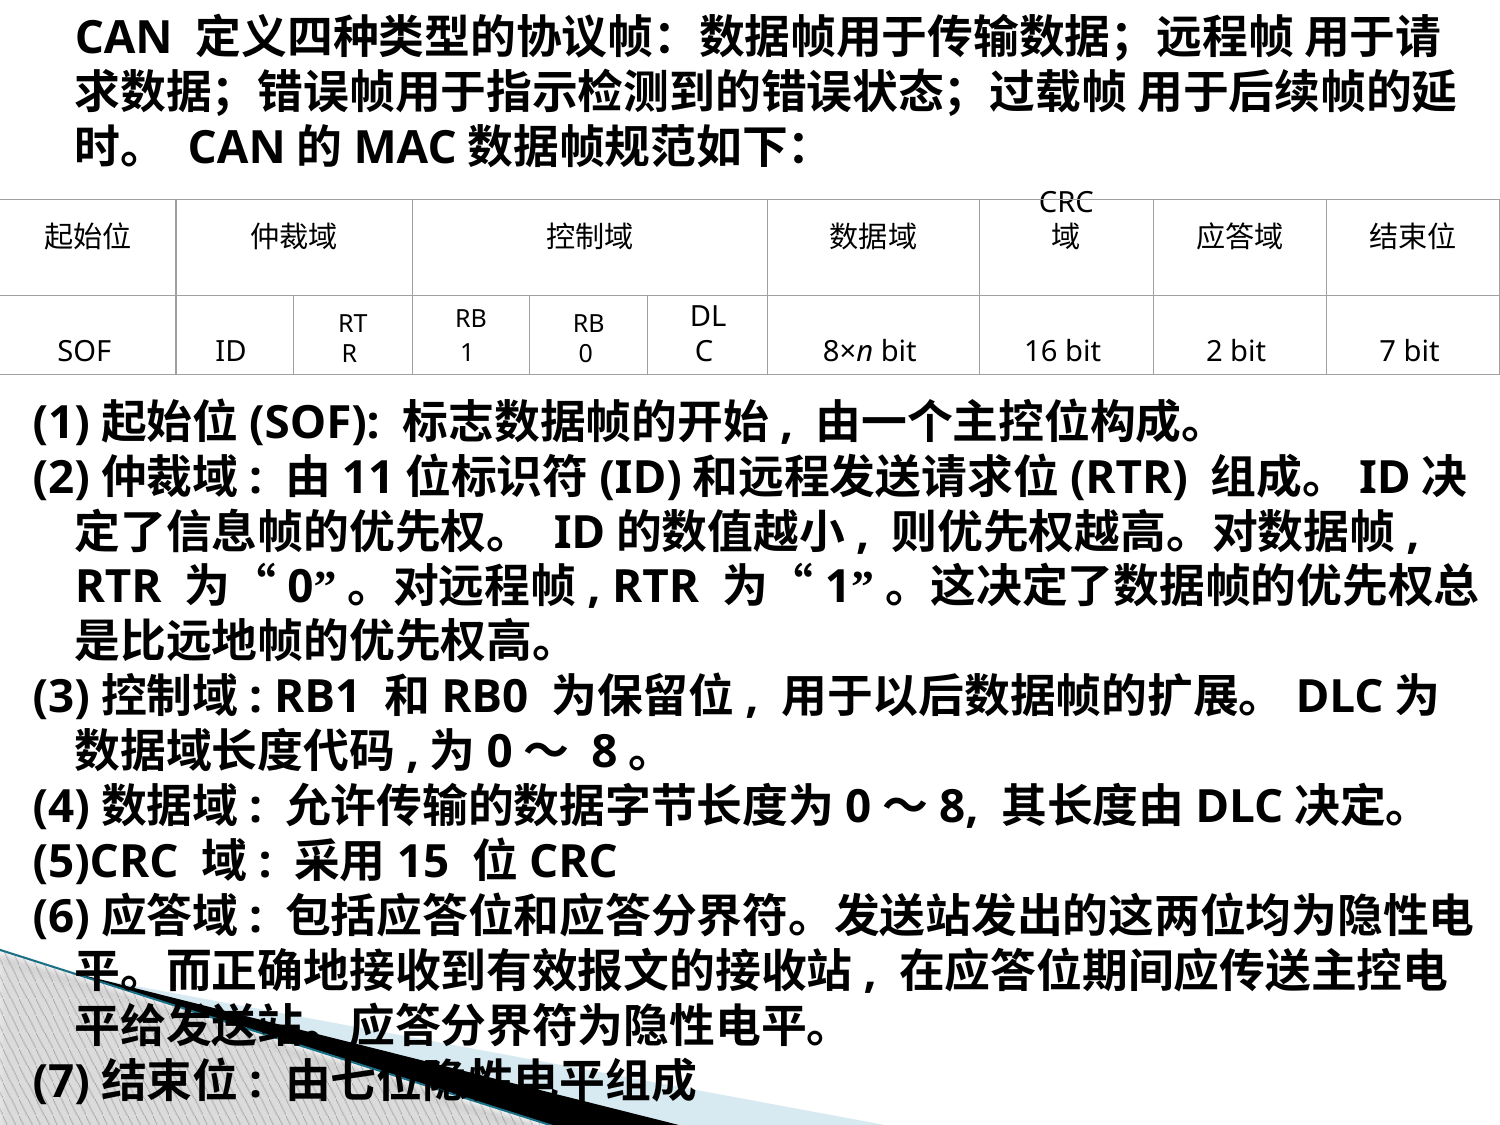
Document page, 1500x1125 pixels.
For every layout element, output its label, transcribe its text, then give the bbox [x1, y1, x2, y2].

list CAN 定义四种类型的协议帧：数据帧用于传输数据；远程帧 用于请求数据；错误帧用于指示检测到的错误状态；过载帧 用于后续帧的延时。 CAN的MAC数据帧规范如下： (1)起始位(SOF): 标志数据帧的开始, 由一个主控位构成。 (2)仲裁域: 由11位标识符(ID)和远程发送请求位(RTR) 组成。ID决定了信息帧的优先权。 ID的数值越小, 则优先权越高。对数据帧, RTR 为“0”。对远程帧, RTR 为“1”。这决定了数据帧的优先权总是比远地帧的优先权高。 (3)控制域: RB1 和RB0 为保留位, 用于以后数据帧的扩展。DLC为数据域长度代码,为0～ 8。 (4)数据域: 允许传输的数据字节长度为0～8, 其长度由DLC决定。 (5)CRC 域: 采用15 位CRC (6)应答域: 包括应答位和应答分界符。发送站发出的这两位均为隐性电平。而正确地接收到有效报文的接收站, 在应答位期间应传送主控电平给发送站。应答分界符为隐性电平。 (7)结束位: 由七位隐性电平组成 [0, 0, 1500, 199]
list CAN 定义四种类型的协议帧：数据帧用于传输数据；远程帧 用于请求数据；错误帧用于指示检测到的错误状态；过载帧 用于后续帧的延时。 CAN的MAC数据帧规范如下： (1)起始位(SOF): 标志数据帧的开始, 由一个主控位构成。 (2)仲裁域: 由11位标识符(ID)和远程发送请求位(RTR) 组成。ID决定了信息帧的优先权。 ID的数值越小, 则优先权越高。对数据帧, RTR 为“0”。对远程帧, RTR 为“1”。这决定了数据帧的优先权总是比远地帧的优先权高。 (3)控制域: RB1 和RB0 为保留位, 用于以后数据帧的扩展。DLC为数据域长度代码,为0～ 8。 (4)数据域: 允许传输的数据字节长度为0～8, 其长度由DLC决定。 (5)CRC 域: 采用15 位CRC (6)应答域: 包括应答位和应答分界符。发送站发出的这两位均为隐性电平。而正确地接收到有效报文的接收站, 在应答位期间应传送主控电平给发送站。应答分界符为隐性电平。 (7)结束位: 由七位隐性电平组成 [0, 385, 1500, 1125]
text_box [0, 199, 1500, 376]
